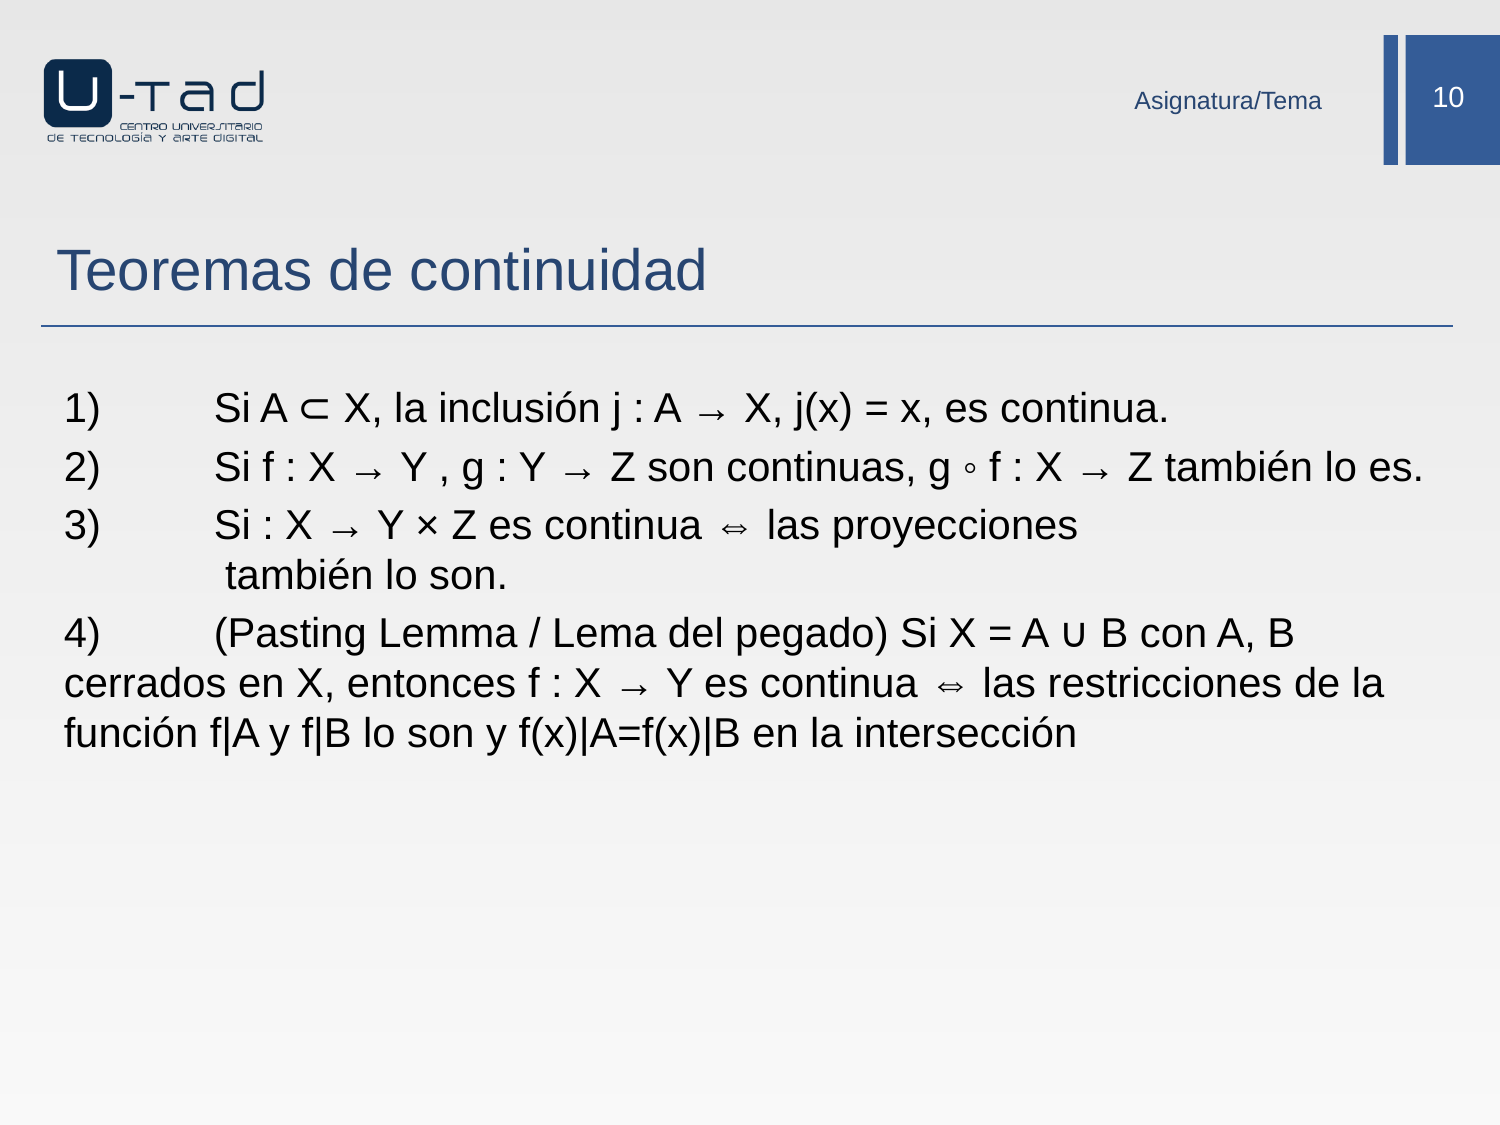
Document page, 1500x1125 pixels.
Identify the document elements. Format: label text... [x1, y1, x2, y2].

footer Asignatura/Tema [747, 78, 1338, 128]
title Teoremas de continuidad [41, 208, 1453, 327]
picture [17, 49, 290, 151]
